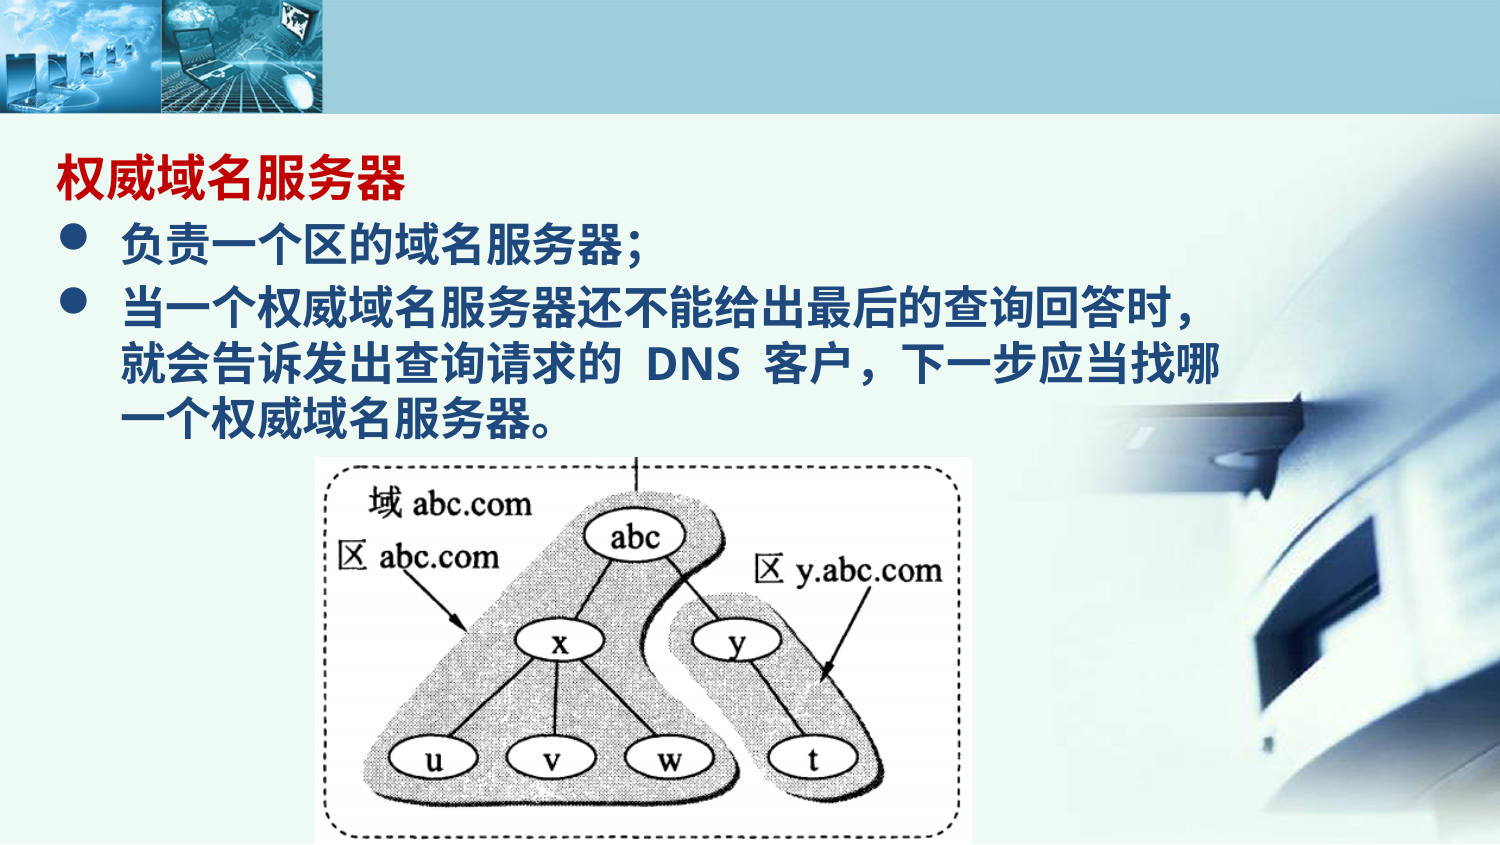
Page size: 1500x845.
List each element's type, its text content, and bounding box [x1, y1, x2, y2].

list 权威域名服务器 负责一个区的域名服务器； 当一个权威域名服务器还不能给出最后的查询回答时，就会告诉发出查询请求的 DNS 客户，下一步应当找哪一个权威域名服务器。 [41, 138, 1247, 824]
picture [0, 0, 1500, 844]
